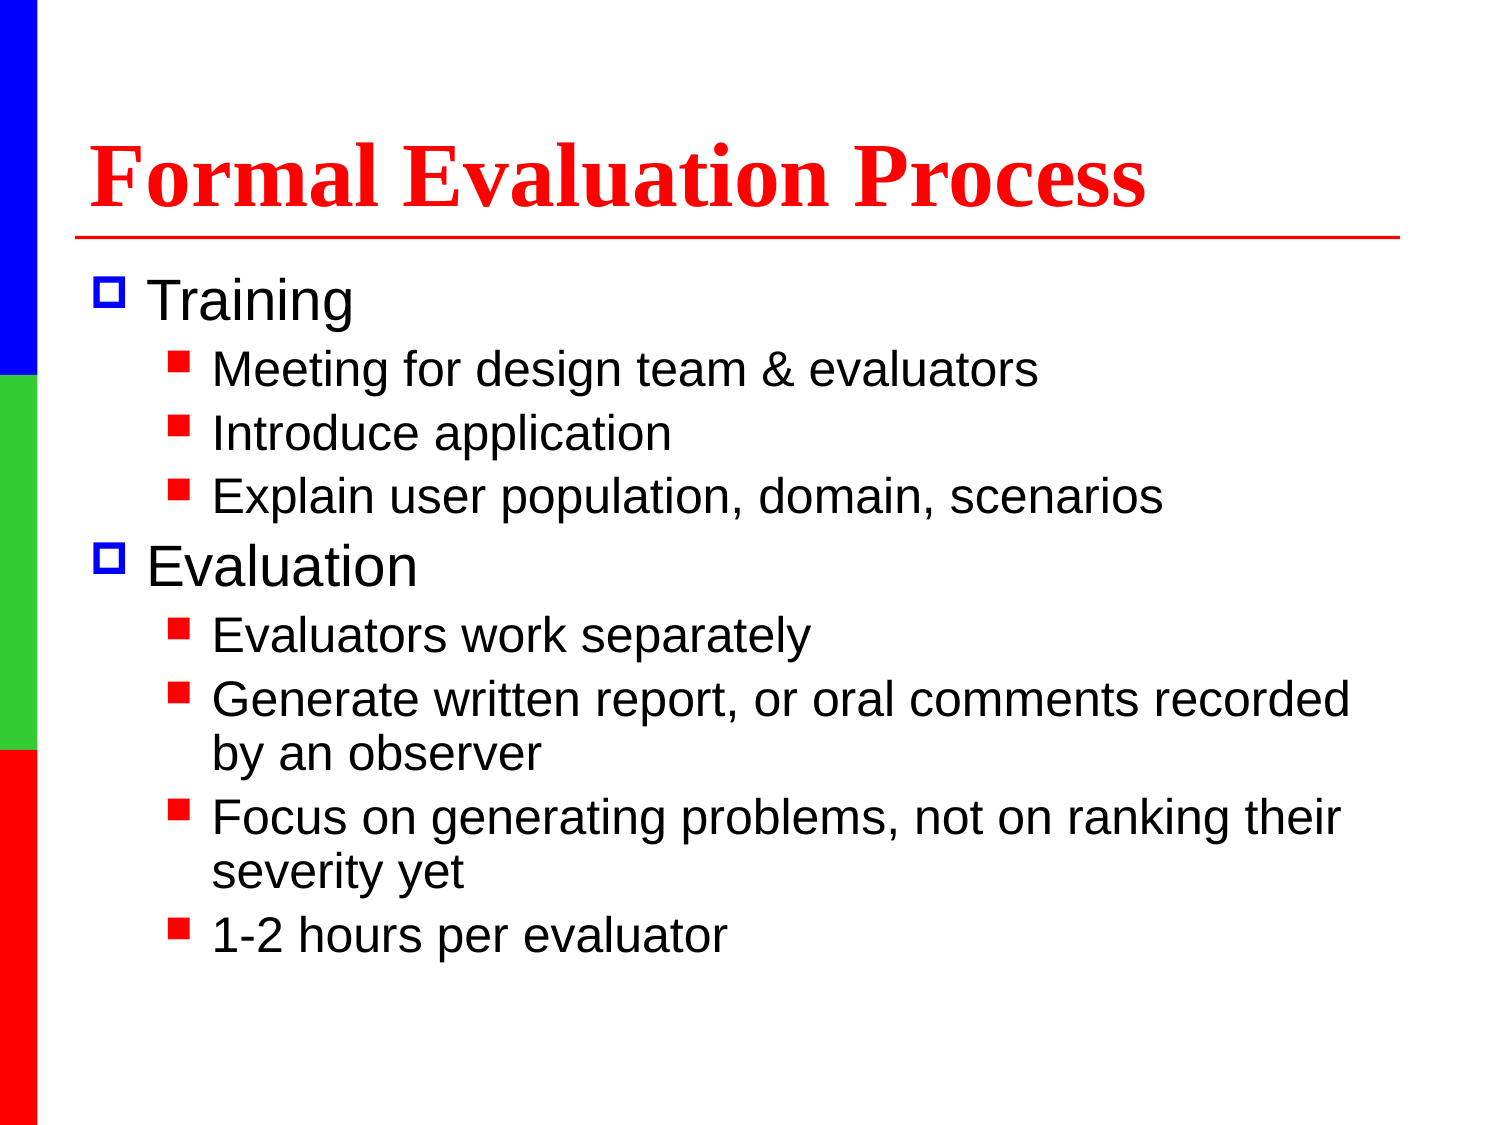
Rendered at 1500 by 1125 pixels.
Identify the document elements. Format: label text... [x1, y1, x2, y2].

list Training Meeting for design team & evaluators Introduce application Explain user population, domain, scenarios Evaluation Evaluators work separately Generate written report, or oral comments recorded by an observer Focus on generating problems, not on ranking their severity yet 1-2 hours per evaluator [74, 262, 1426, 1006]
title Formal Evaluation Process [74, 45, 1426, 233]
